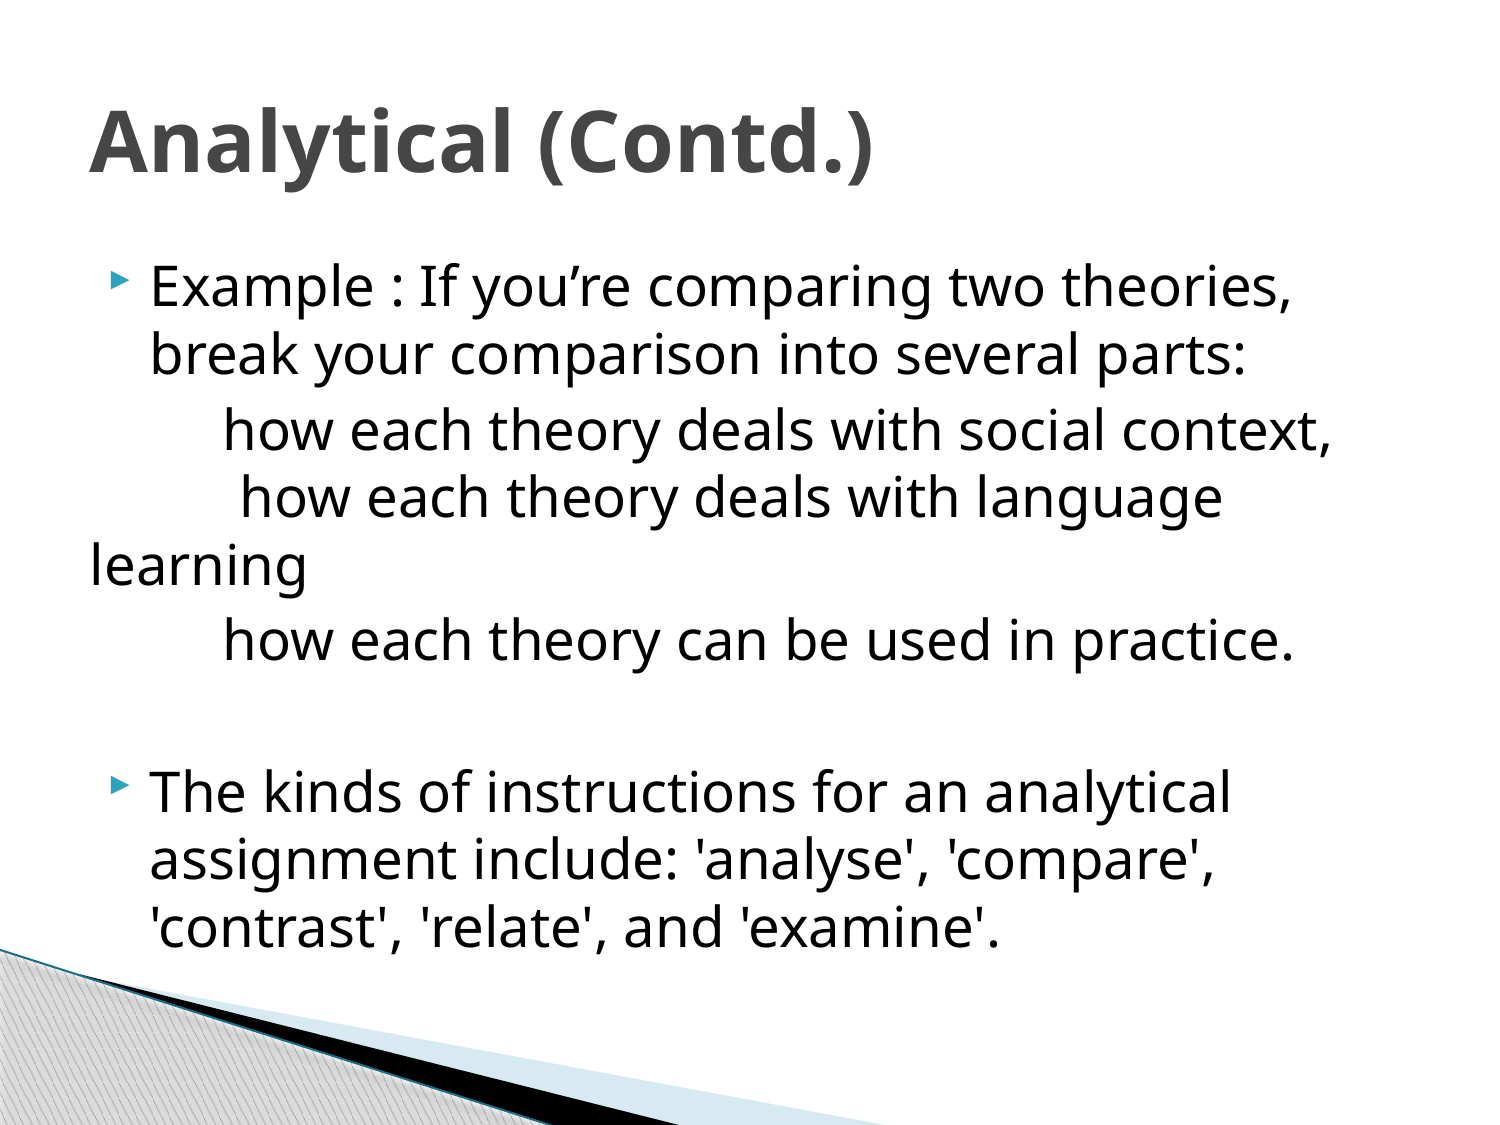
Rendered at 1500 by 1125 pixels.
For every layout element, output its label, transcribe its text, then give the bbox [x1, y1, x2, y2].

list Example : If you’re comparing two theories, break your comparison into several parts: how each theory deals with social context, how each theory deals with language learning how each theory can be used in practice. The kinds of instructions for an analytical assignment include: 'analyse', 'compare', 'contrast', 'relate', and 'examine'. [75, 243, 1425, 986]
title Analytical (Contd.) [75, 45, 1425, 233]
